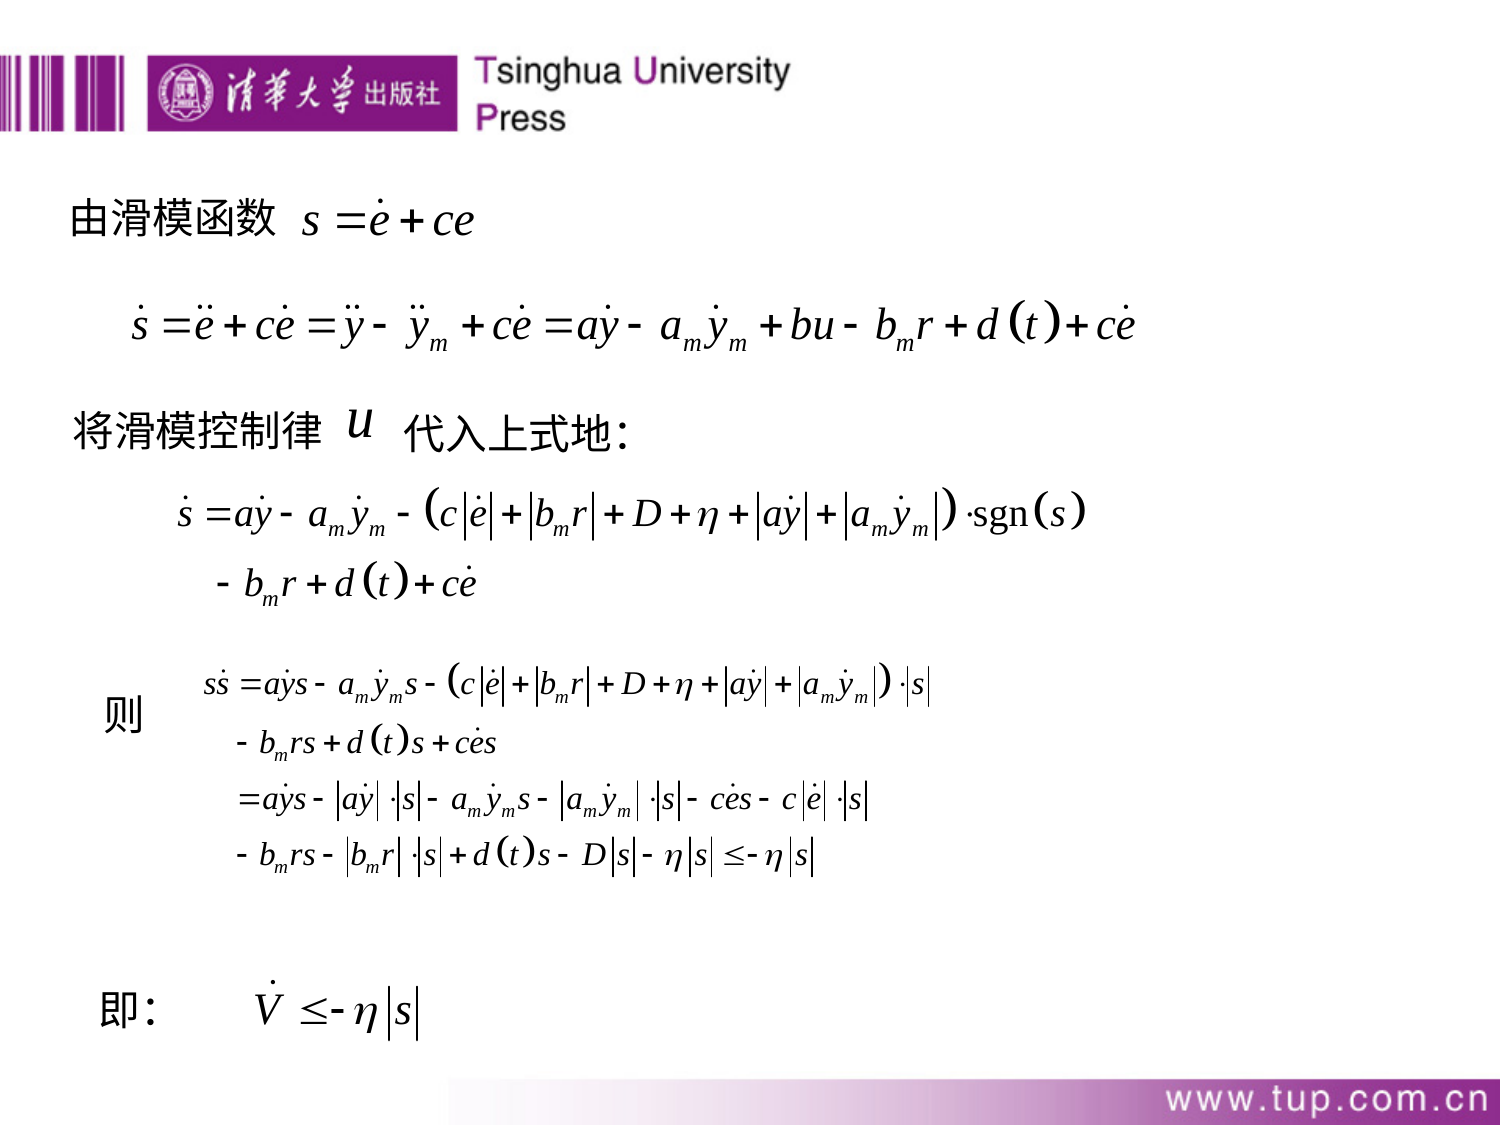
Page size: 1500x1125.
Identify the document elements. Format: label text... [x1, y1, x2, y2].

picture [0, 34, 1500, 149]
picture [197, 656, 937, 885]
picture [293, 190, 482, 248]
picture [0, 1059, 1500, 1125]
text_box 则 [88, 681, 160, 747]
text_box 即： [83, 975, 198, 1041]
picture [123, 290, 1147, 367]
text_box 代入上式地： [388, 400, 669, 465]
text_box 将滑模控制律 [57, 397, 338, 462]
picture [170, 479, 1090, 620]
text_box 由滑模函数 [54, 184, 293, 250]
picture [339, 396, 387, 453]
picture [250, 975, 429, 1052]
